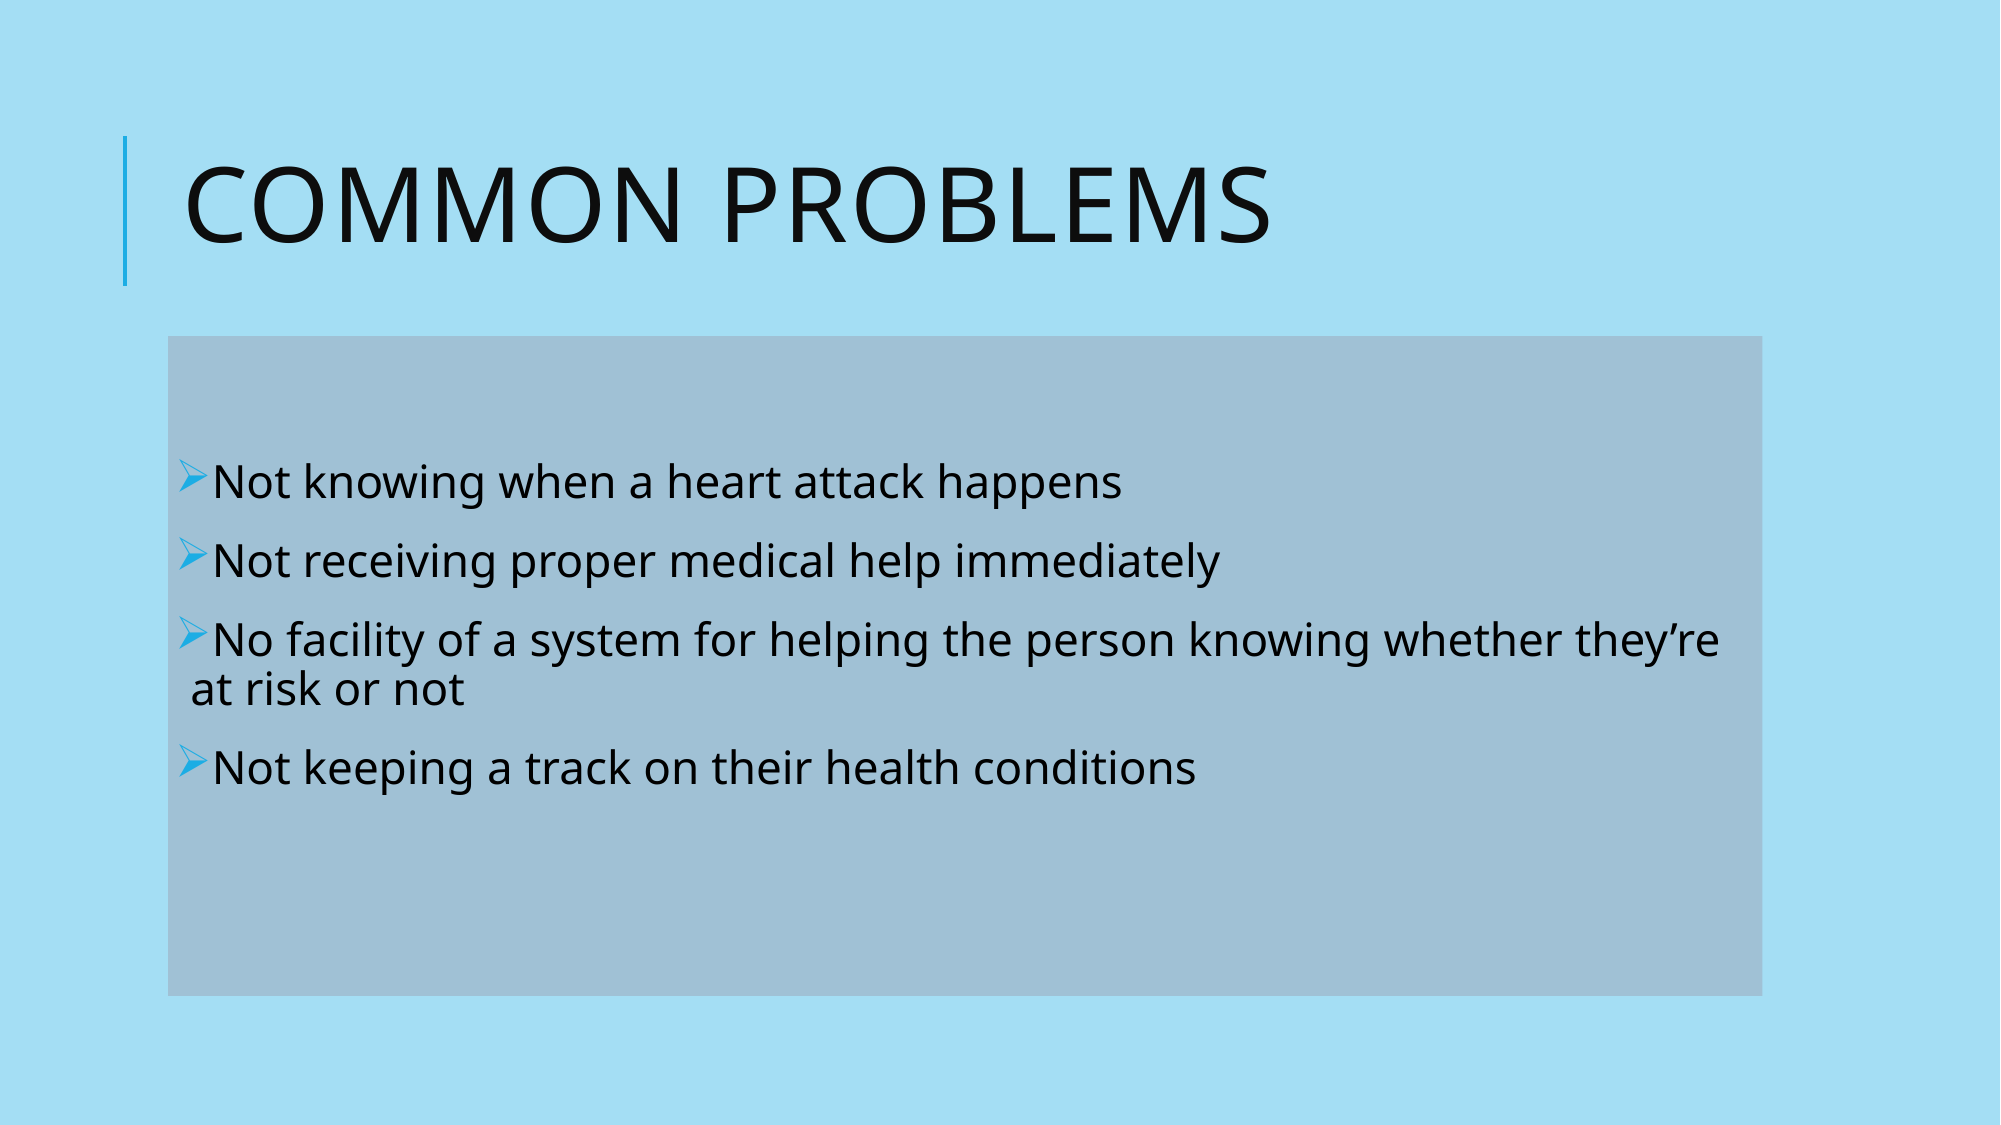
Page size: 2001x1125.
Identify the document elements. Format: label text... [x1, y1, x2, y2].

list Not knowing when a heart attack happens Not receiving proper medical help immediately No facility of a system for helping the person knowing whether they’re at risk or not Not keeping a track on their health conditions [168, 336, 1763, 996]
title Common Problems [168, 90, 1763, 336]
